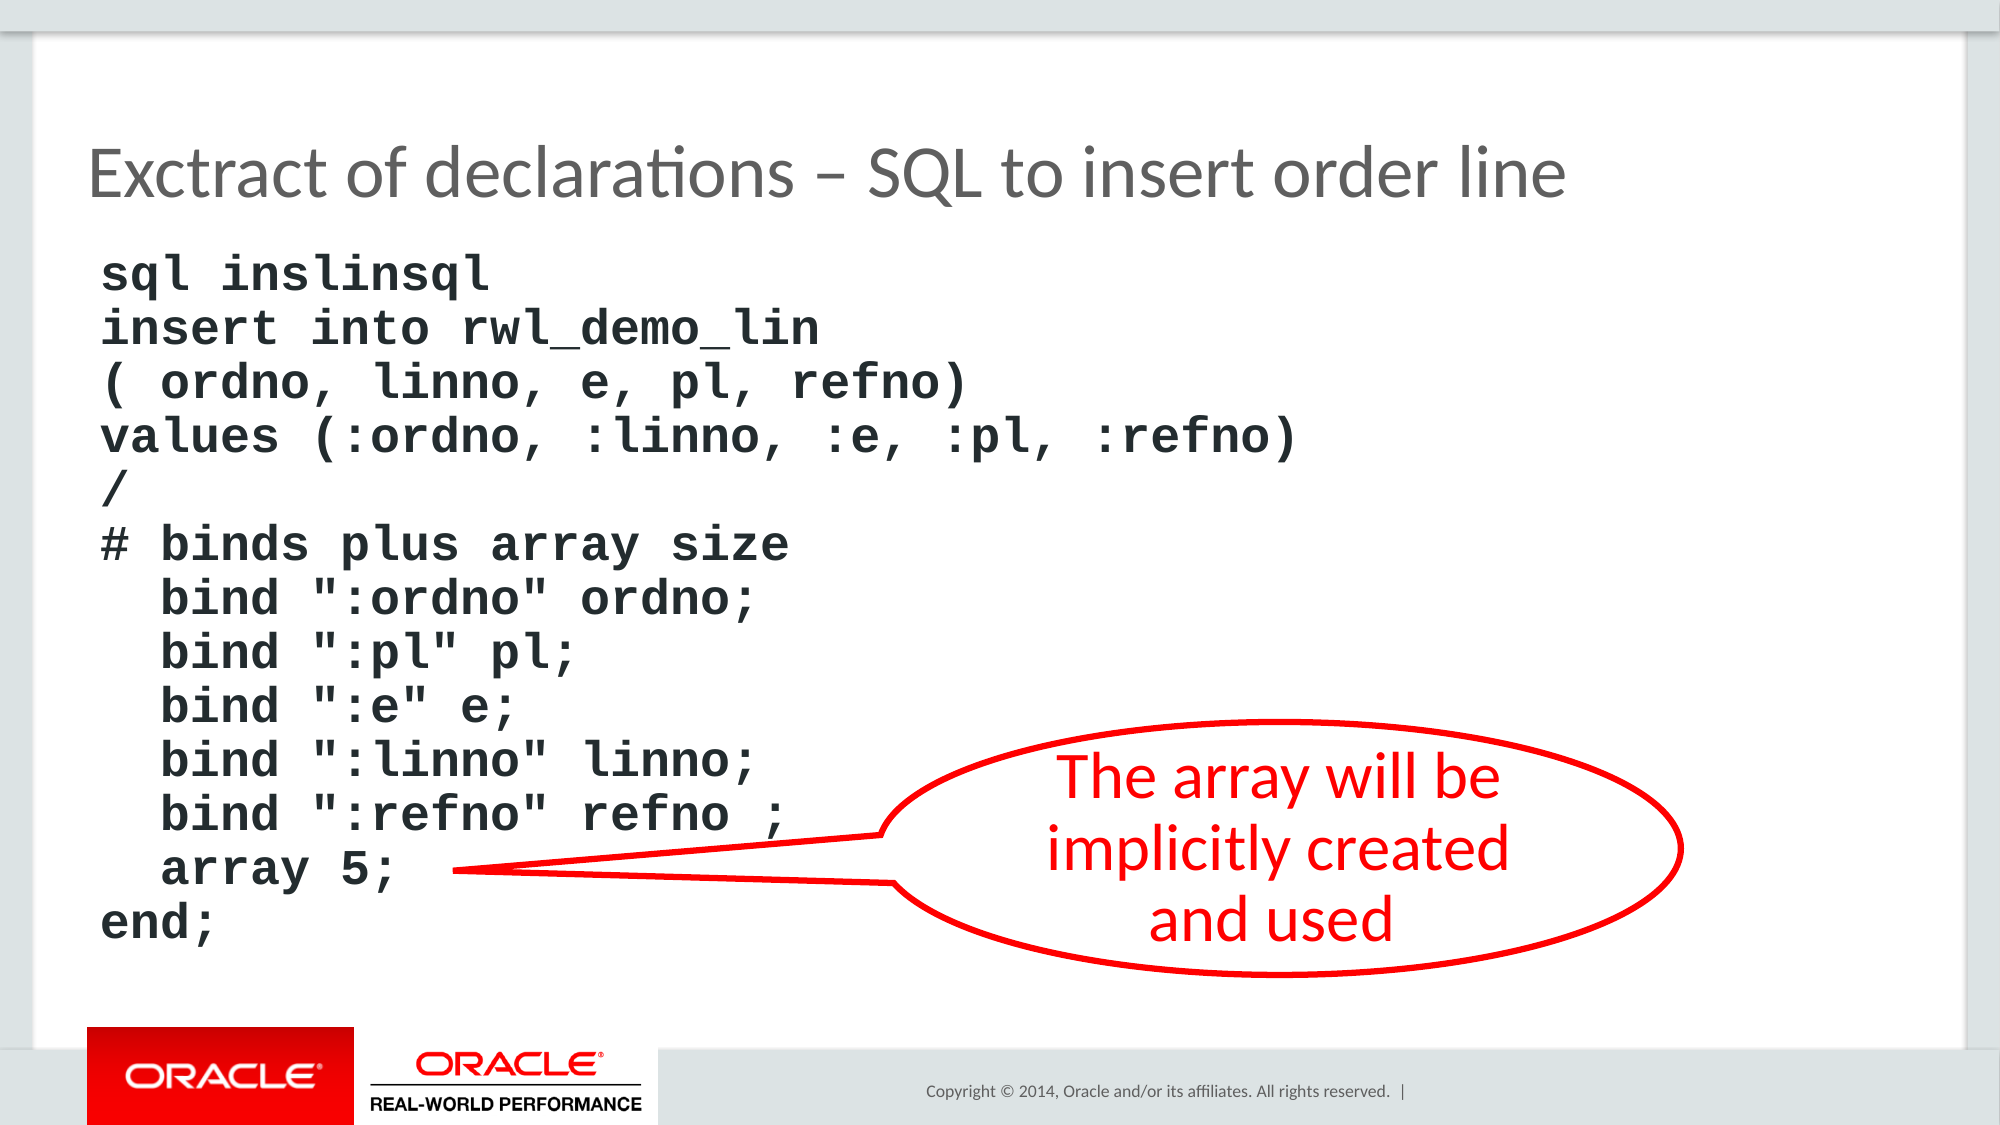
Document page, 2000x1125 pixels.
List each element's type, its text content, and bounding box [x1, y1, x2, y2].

text_box The array will be implicitly created and used [452, 719, 1683, 978]
title Exctract of declarations – SQL to insert order line [87, 66, 1913, 213]
picture [87, 1027, 658, 1125]
list sql inslinsql insert into rwl_demo_lin ( ordno, linno, e, pl, refno) values (:ordno, :linno, :e, :pl, :refno) / # binds plus array size bind ":ordno" ordno; bind ":pl" pl; bind ":e" e; bind ":linno" linno; bind ":refno" refno ; array 5; end; [100, 247, 1926, 973]
